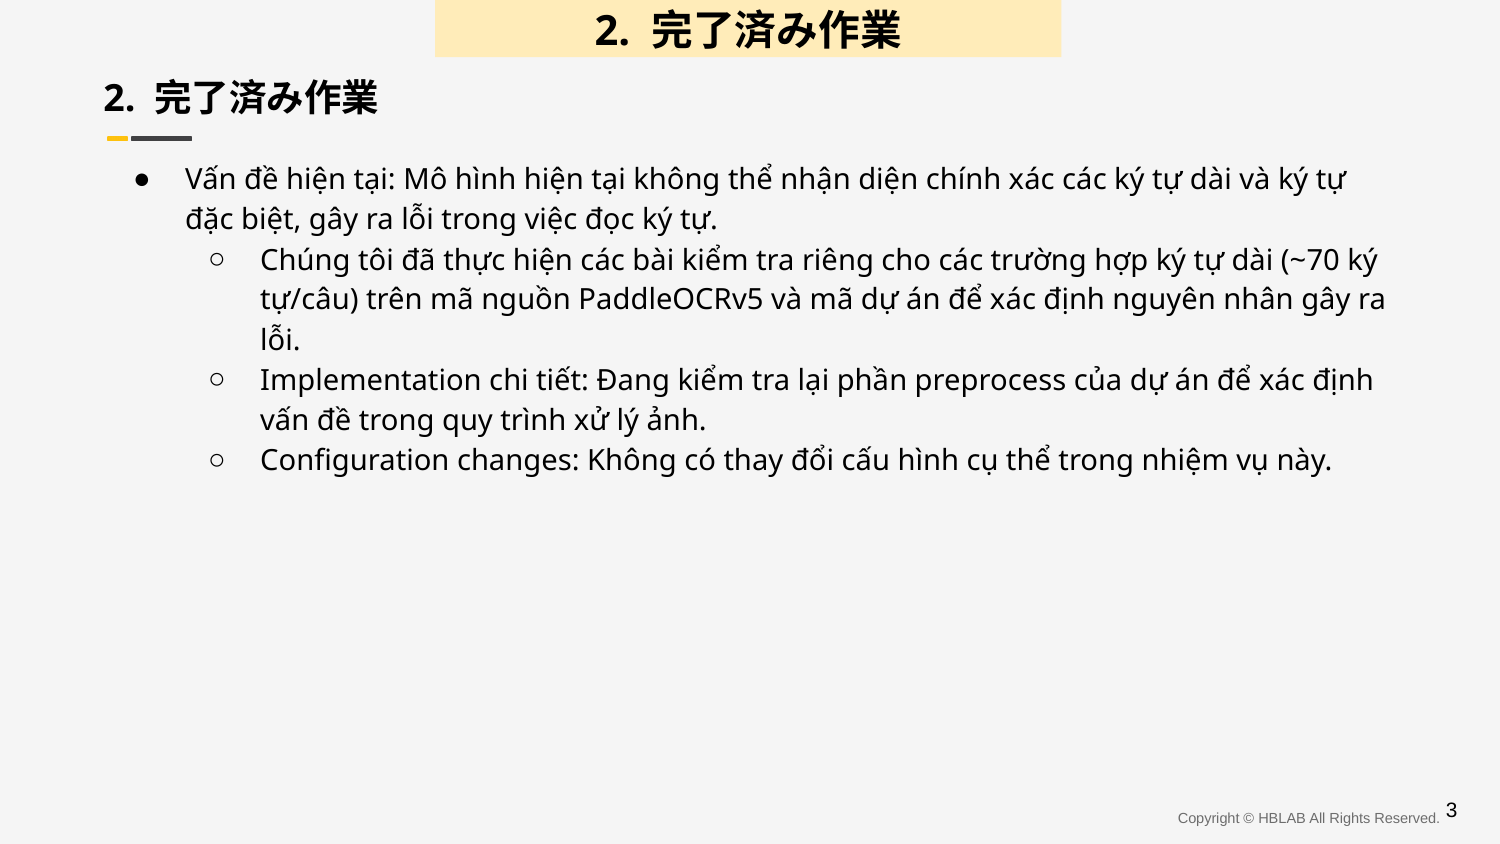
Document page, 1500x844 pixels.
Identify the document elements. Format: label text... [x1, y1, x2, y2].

text_box 2. 完了済み作業 [435, 0, 1062, 58]
text_box 2. 完了済み作業 [95, 70, 1362, 123]
text_box 3 [1438, 793, 1485, 826]
text_box Vấn đề hiện tại: Mô hình hiện tại không thể nhận diện chính xác các ký tự dài và ký tự đặc biệt, gây ra lỗi trong việc đọc ký tự. Chúng tôi đã thực hiện các bài kiểm tra riêng cho các trường hợp ký tự dài (~70 ký tự/câu) trên mã nguồn PaddleOCRv5 và mã dự án để xác định nguyên nhân gây ra lỗi. Implementation chi tiết: Đang kiểm tra lại phần preprocess của dự án để xác định vấn đề trong quy trình xử lý ảnh. Configuration changes: Không có thay đổi cấu hình cụ thể trong nhiệm vụ này. [102, 151, 1398, 481]
picture [107, 136, 192, 141]
